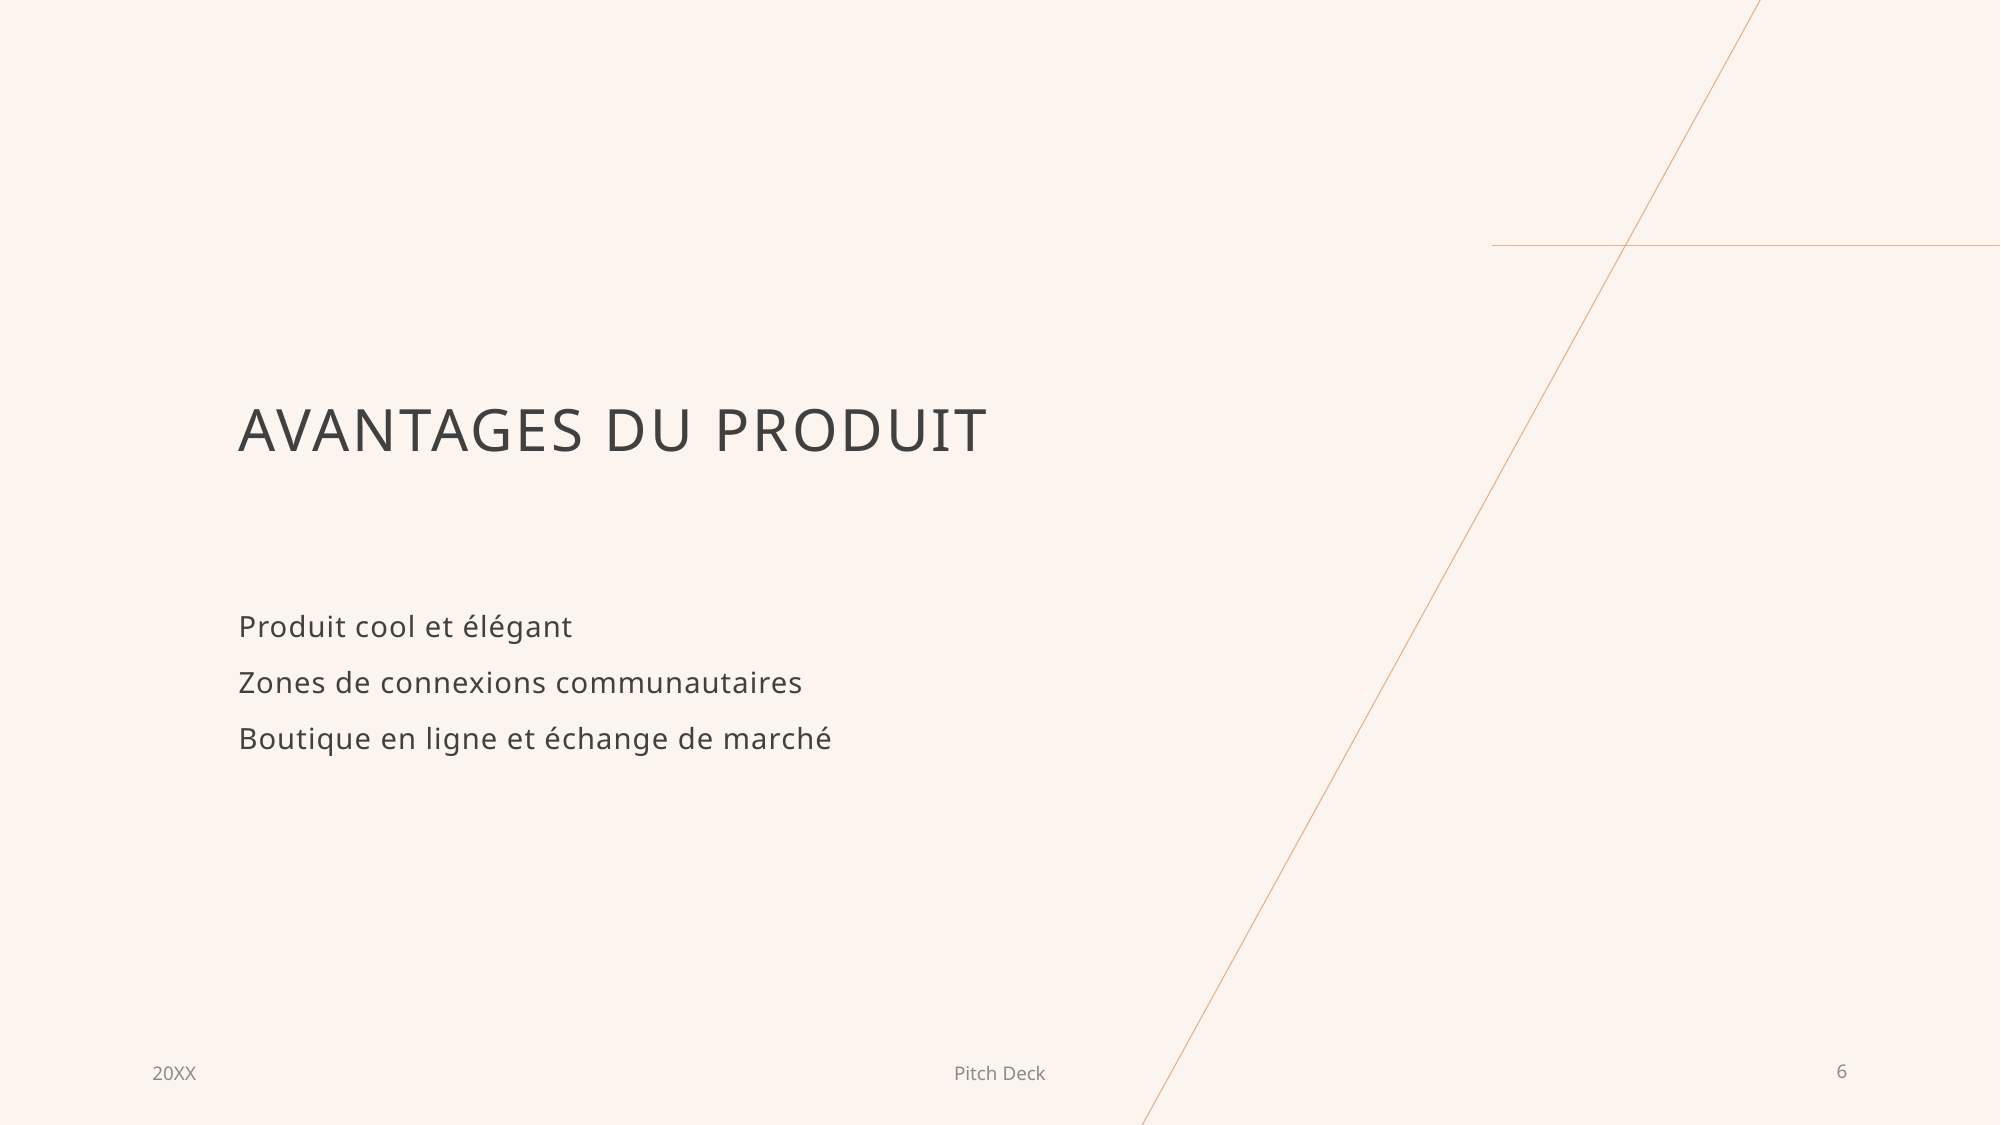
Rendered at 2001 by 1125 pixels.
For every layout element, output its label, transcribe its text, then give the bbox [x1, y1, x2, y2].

slide_number 6 [1412, 1042, 1863, 1103]
slide_number 20XX [137, 1042, 588, 1103]
list Produit cool et élégant Zones de connexions communautaires Boutique en ligne et échange de marché [223, 600, 1062, 851]
footer Pitch Deck [857, 1042, 1143, 1103]
title AVANTAGES DU PRODUIT [223, 274, 1062, 472]
